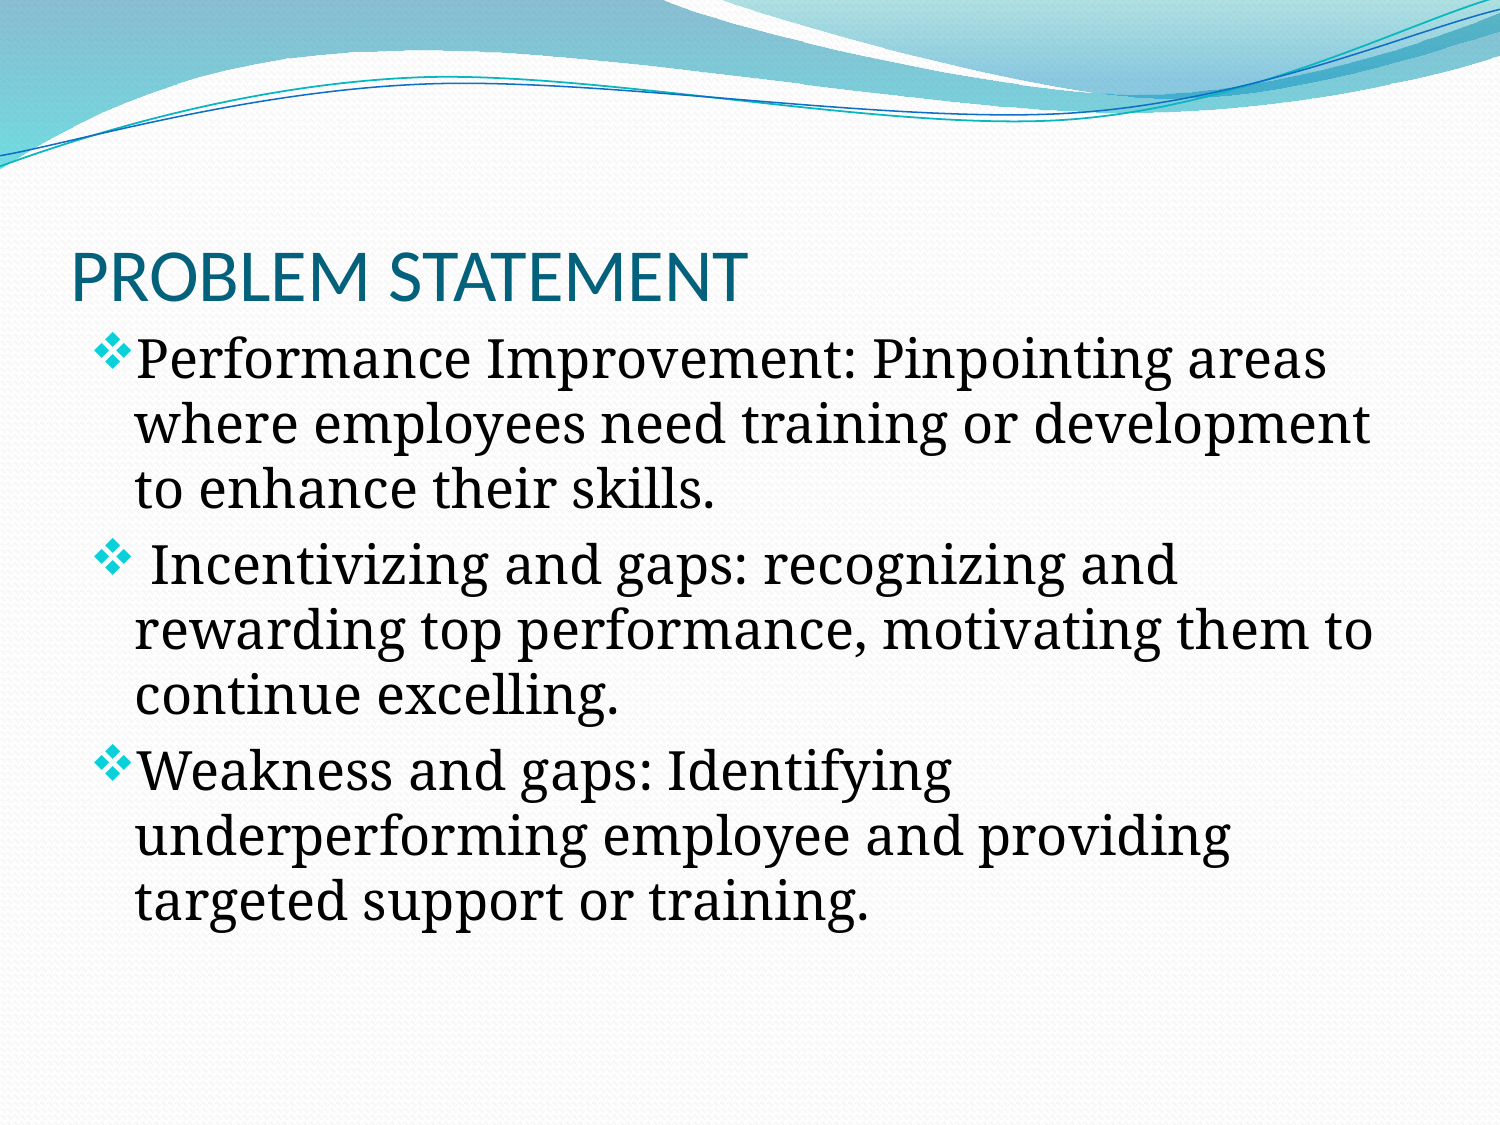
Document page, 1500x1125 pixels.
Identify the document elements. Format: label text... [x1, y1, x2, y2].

list Performance Improvement: Pinpointing areas where employees need training or development to enhance their skills. Incentivizing and gaps: recognizing and rewarding top performance, motivating them to continue excelling. Weakness and gaps: Identifying underperforming employee and providing targeted support or training. [75, 317, 1425, 1038]
title PROBLEM STATEMENT [70, 128, 1421, 317]
